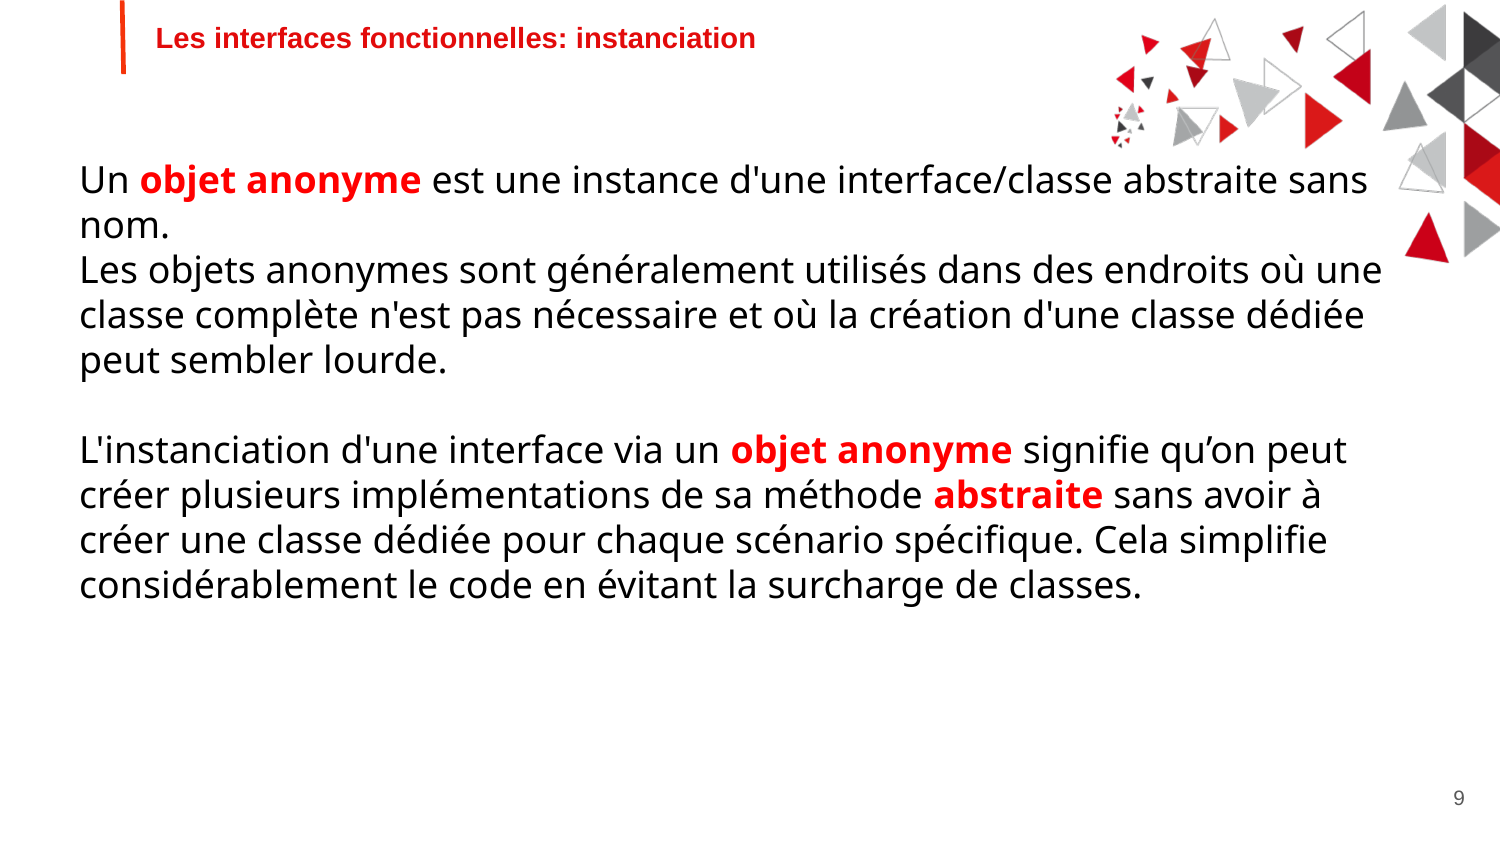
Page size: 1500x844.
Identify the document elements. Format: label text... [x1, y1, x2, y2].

text_box Un objet anonyme est une instance d'une interface/classe abstraite sans nom. Les objets anonymes sont généralement utilisés dans des endroits où une classe complète n'est pas nécessaire et où la création d'une classe dédiée peut sembler lourde. L'instanciation d'une interface via un objet anonyme signifie qu’on peut créer plusieurs implémentations de sa méthode abstraite sans avoir à créer une classe dédiée pour chaque scénario spécifique. Cela simplifie considérablement le code en évitant la surcharge de classes. [64, 96, 1436, 622]
picture [1110, 0, 1500, 268]
slide_number 9 [1389, 764, 1480, 830]
text_box Les interfaces fonctionnelles: instanciation [140, 4, 898, 70]
